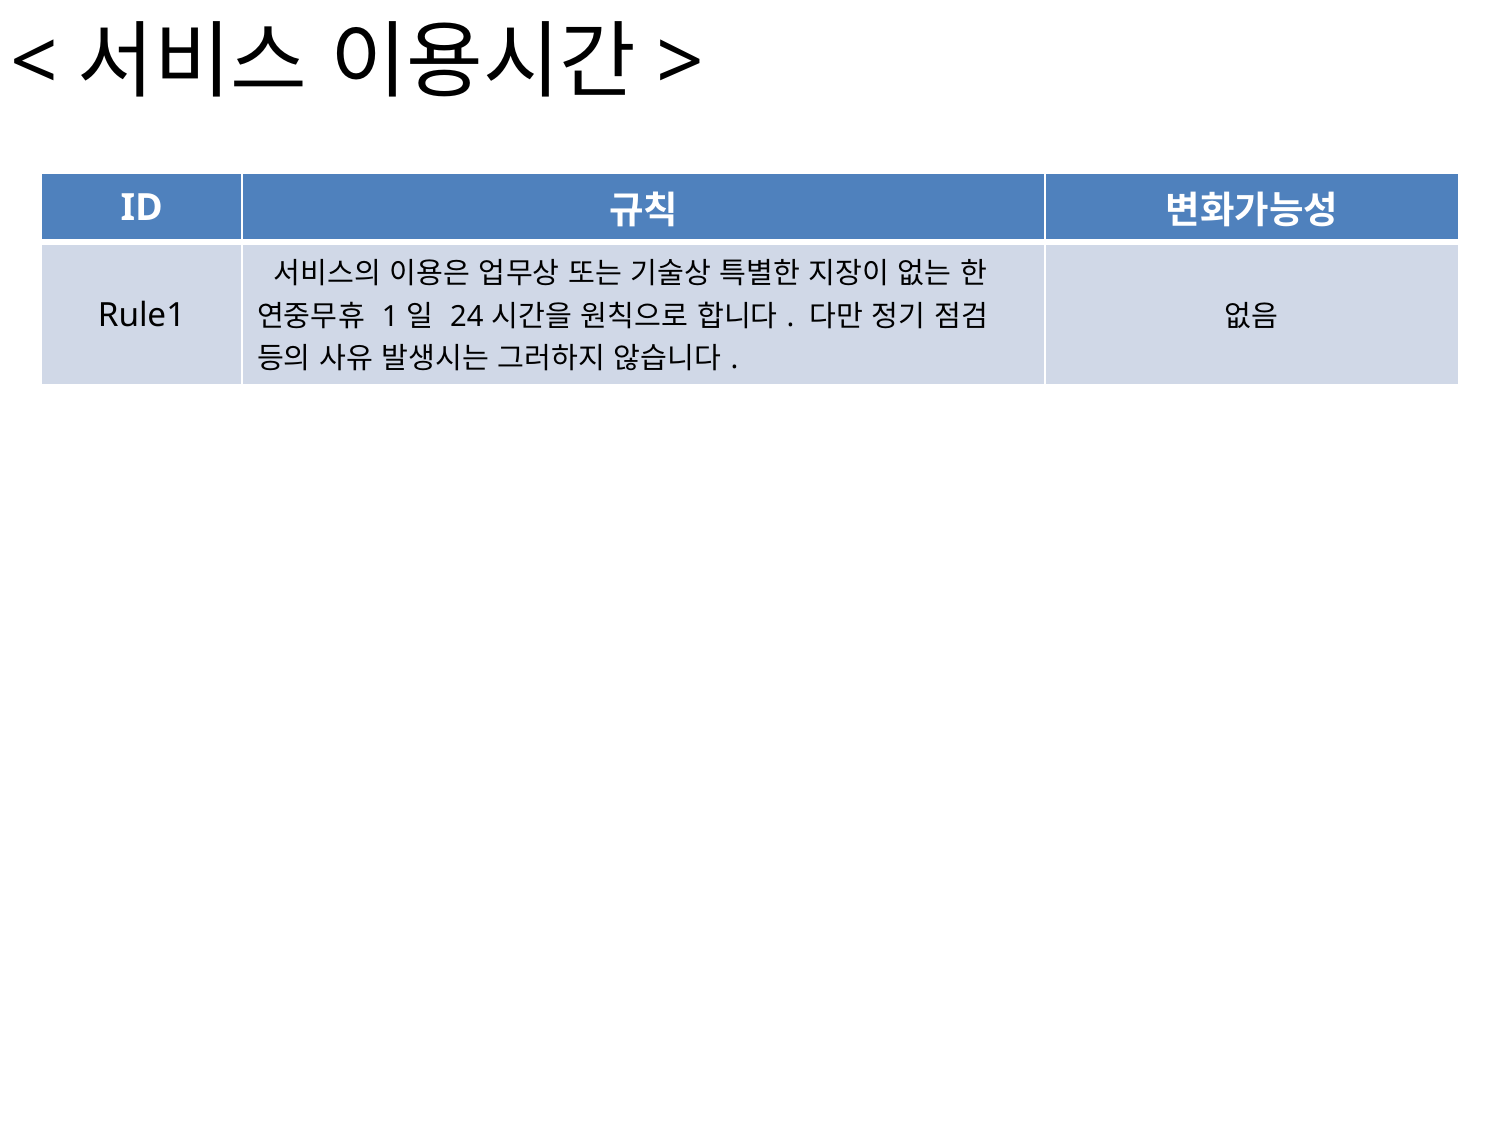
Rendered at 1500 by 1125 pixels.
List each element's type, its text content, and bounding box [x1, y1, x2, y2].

table_cell Rule1 [42, 245, 241, 384]
table_cell 서비스의 이용은 업무상 또는 기술상 특별한 지장이 없는 한 연중무휴 1일 24시간을 원칙으로 합니다. 다만 정기 점검 등의 사유 발생시는 그러하지 않습니다. [243, 245, 1044, 384]
table_cell 없음 [1046, 245, 1458, 384]
text_box <서비스 이용시간> [0, 0, 1329, 115]
table_header ID [42, 174, 241, 239]
table_header 규칙 [243, 174, 1044, 239]
table_header 변화가능성 [1046, 174, 1458, 239]
